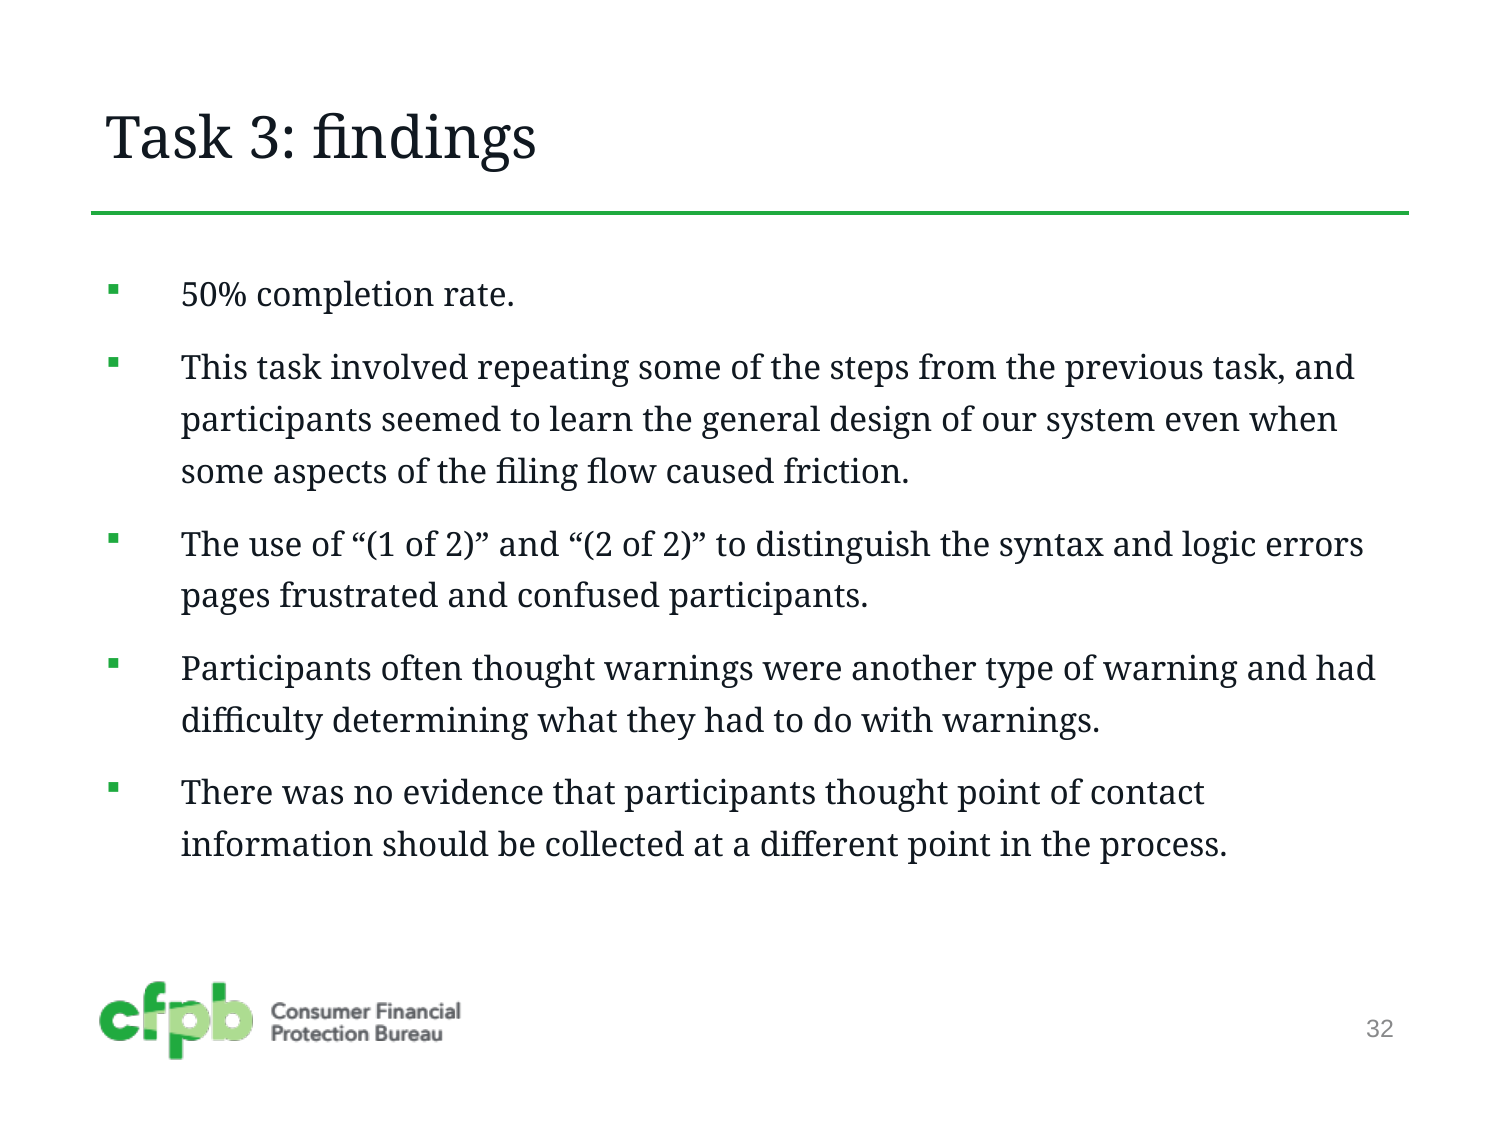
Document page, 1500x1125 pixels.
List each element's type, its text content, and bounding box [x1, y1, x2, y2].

list 50% completion rate. This task involved repeating some of the steps from the previous task, and participants seemed to learn the general design of our system even when some aspects of the filing flow caused friction. The use of “(1 of 2)” and “(2 of 2)” to distinguish the syntax and logic errors pages frustrated and confused participants. Participants often thought warnings were another type of warning and had difficulty determining what they had to do with warnings. There was no evidence that participants thought point of contact information should be collected at a different point in the process. [90, 254, 1410, 944]
footer 32 [934, 997, 1410, 1058]
title Task 3: findings [90, 74, 1410, 197]
